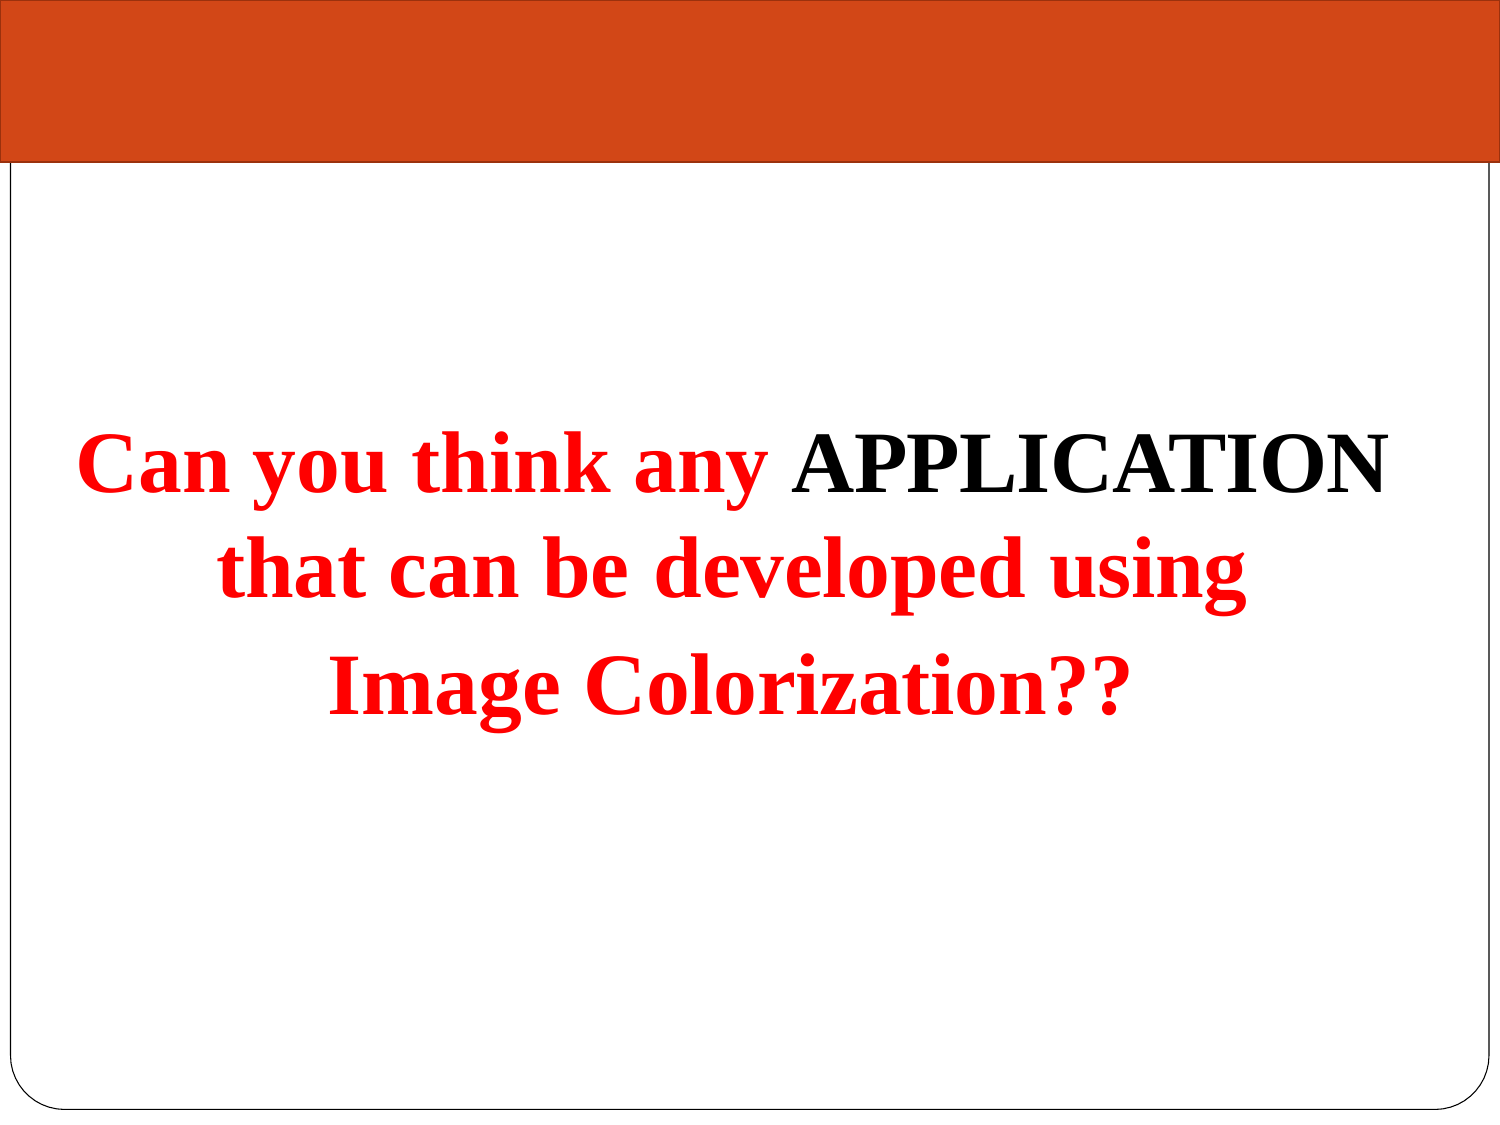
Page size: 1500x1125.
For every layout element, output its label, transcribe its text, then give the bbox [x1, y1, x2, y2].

title Can you think any APPLICATION that can be developed using Image Colorization?? [71, 402, 1392, 733]
